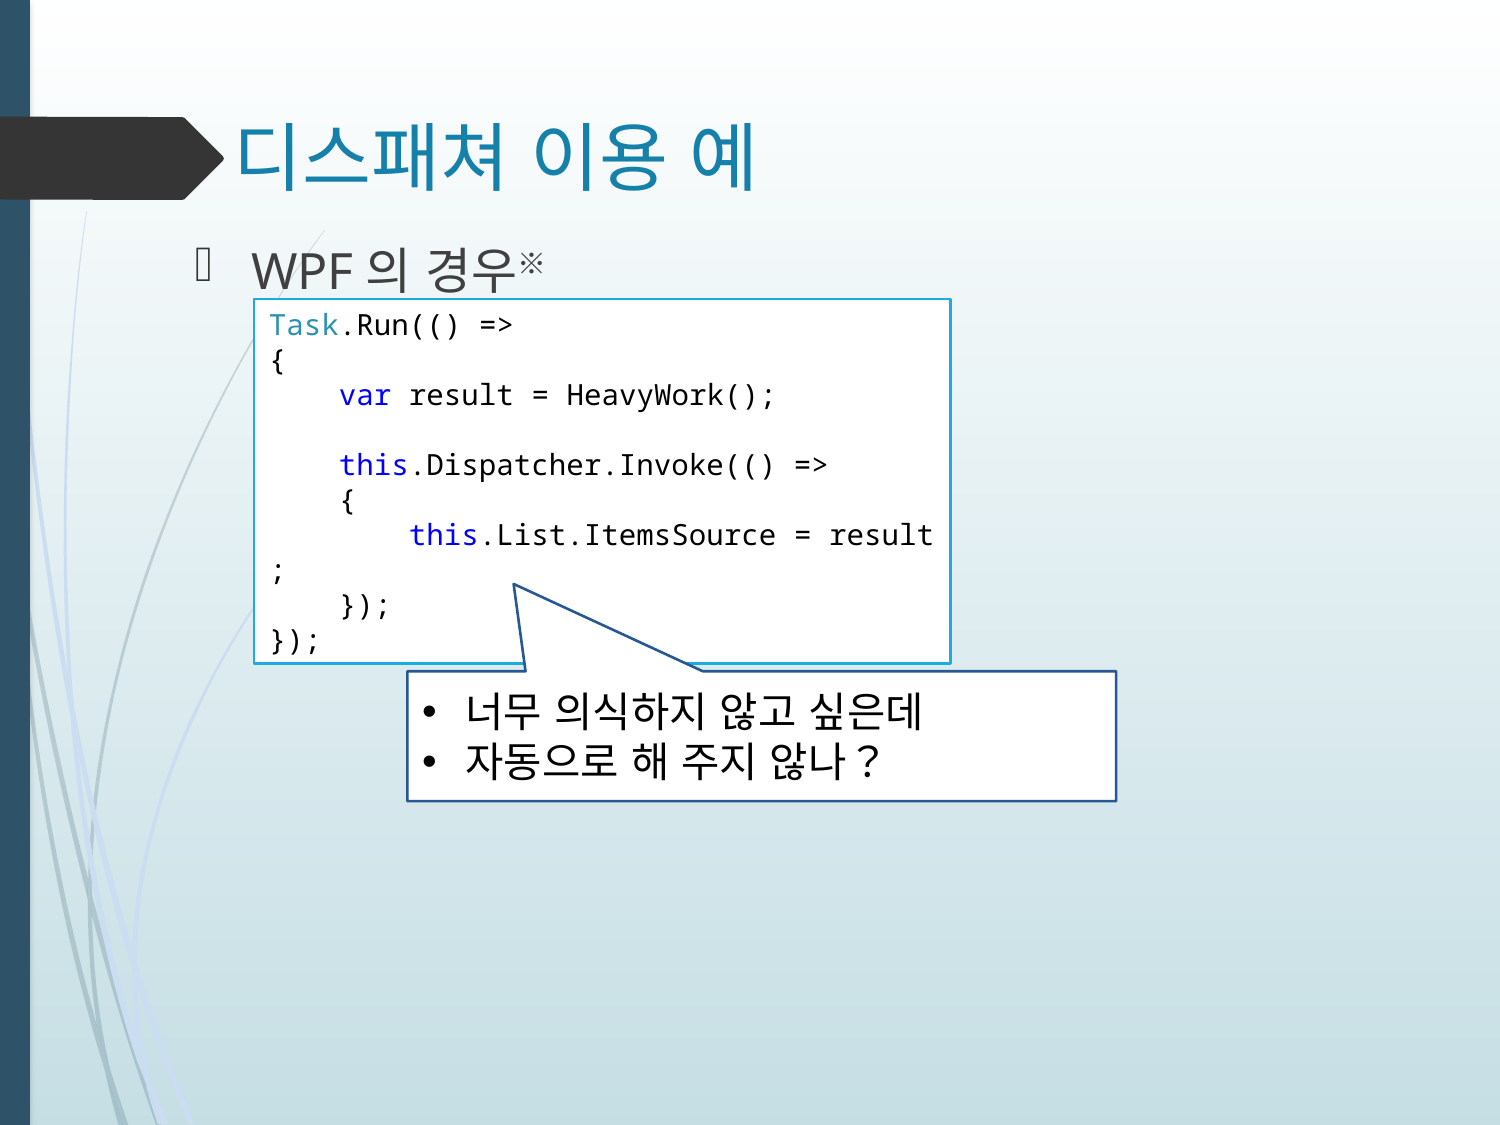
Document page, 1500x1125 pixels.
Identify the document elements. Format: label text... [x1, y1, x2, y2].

title 디스패쳐 이용 예 [218, 102, 1396, 209]
text_box 너무 의식하지 않고 싶은데 자동으로 해 주지 않나？ [406, 582, 1118, 803]
text_box Task.Run(() => { var result = HeavyWork(); this.Dispatcher.Invoke(() => { this.List.ItemsSource = result; }); }); [253, 298, 952, 665]
list WPF의 경우※ [179, 231, 1400, 970]
